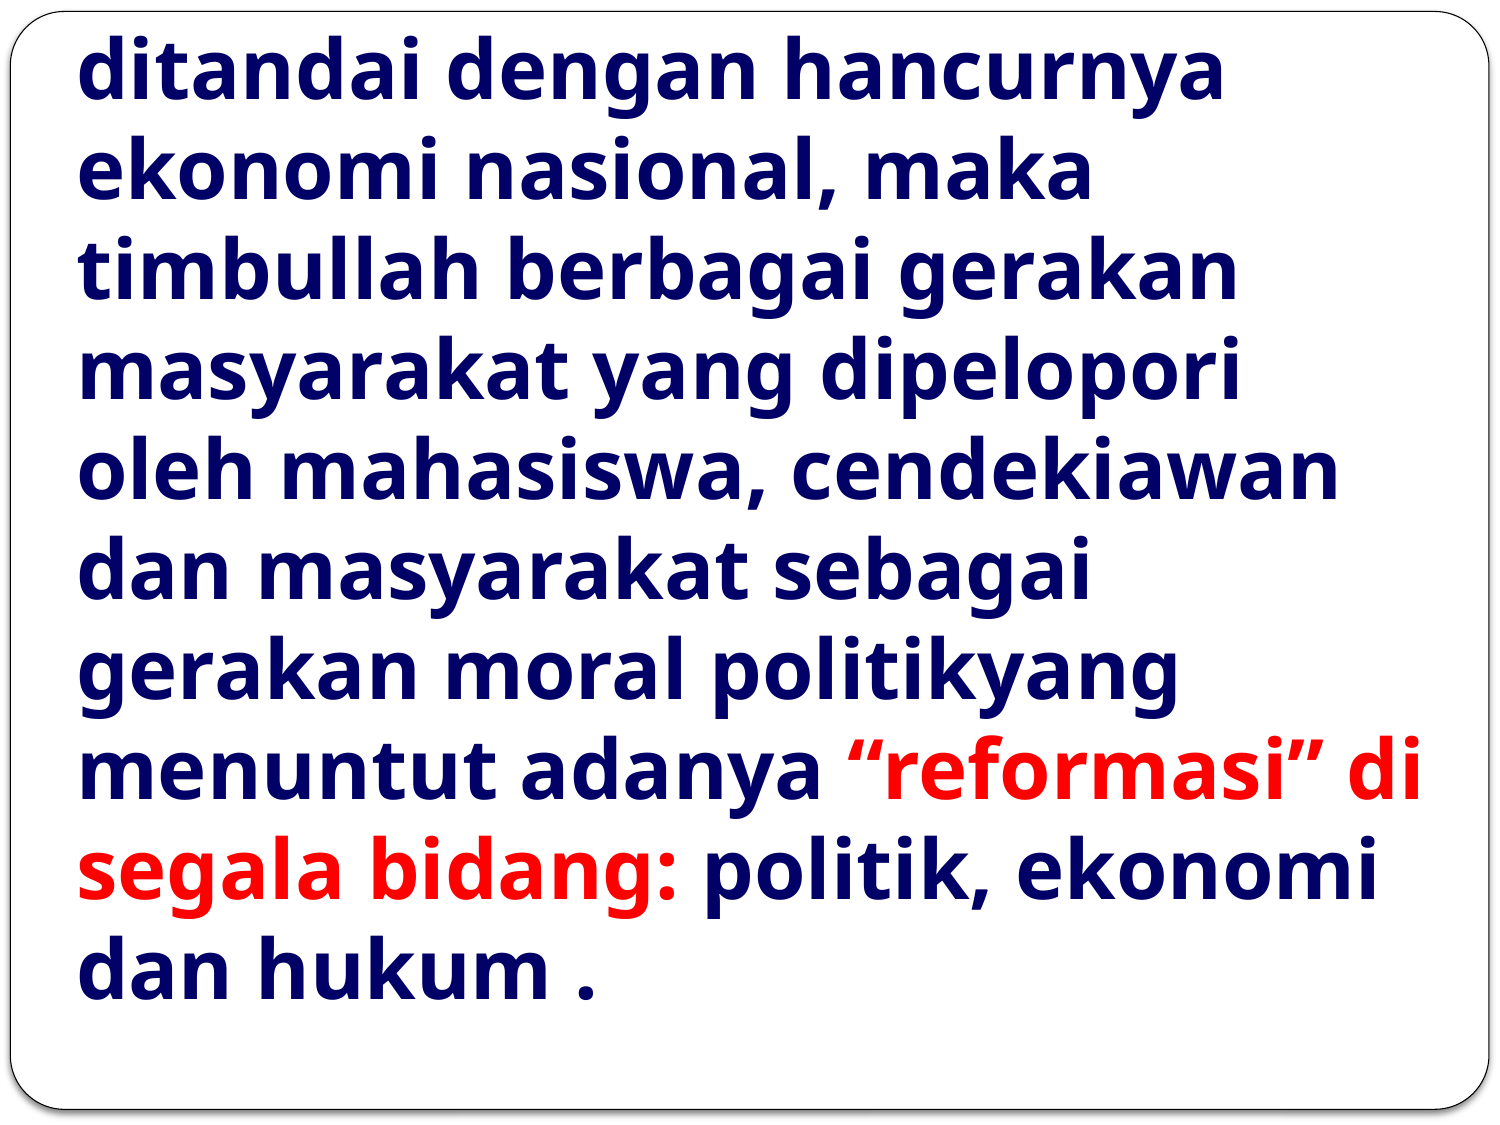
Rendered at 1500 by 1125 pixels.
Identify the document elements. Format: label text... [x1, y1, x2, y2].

title Puncak dari keadaan tersebut ditandai dengan hancurnya ekonomi nasional, maka timbullah berbagai gerakan masyarakat yang dipelopori oleh mahasiswa, cendekiawan dan masyarakat sebagai gerakan moral politikyang menuntut adanya “reformasi” di segala bidang: politik, ekonomi dan hukum . [46, 70, 1444, 1032]
